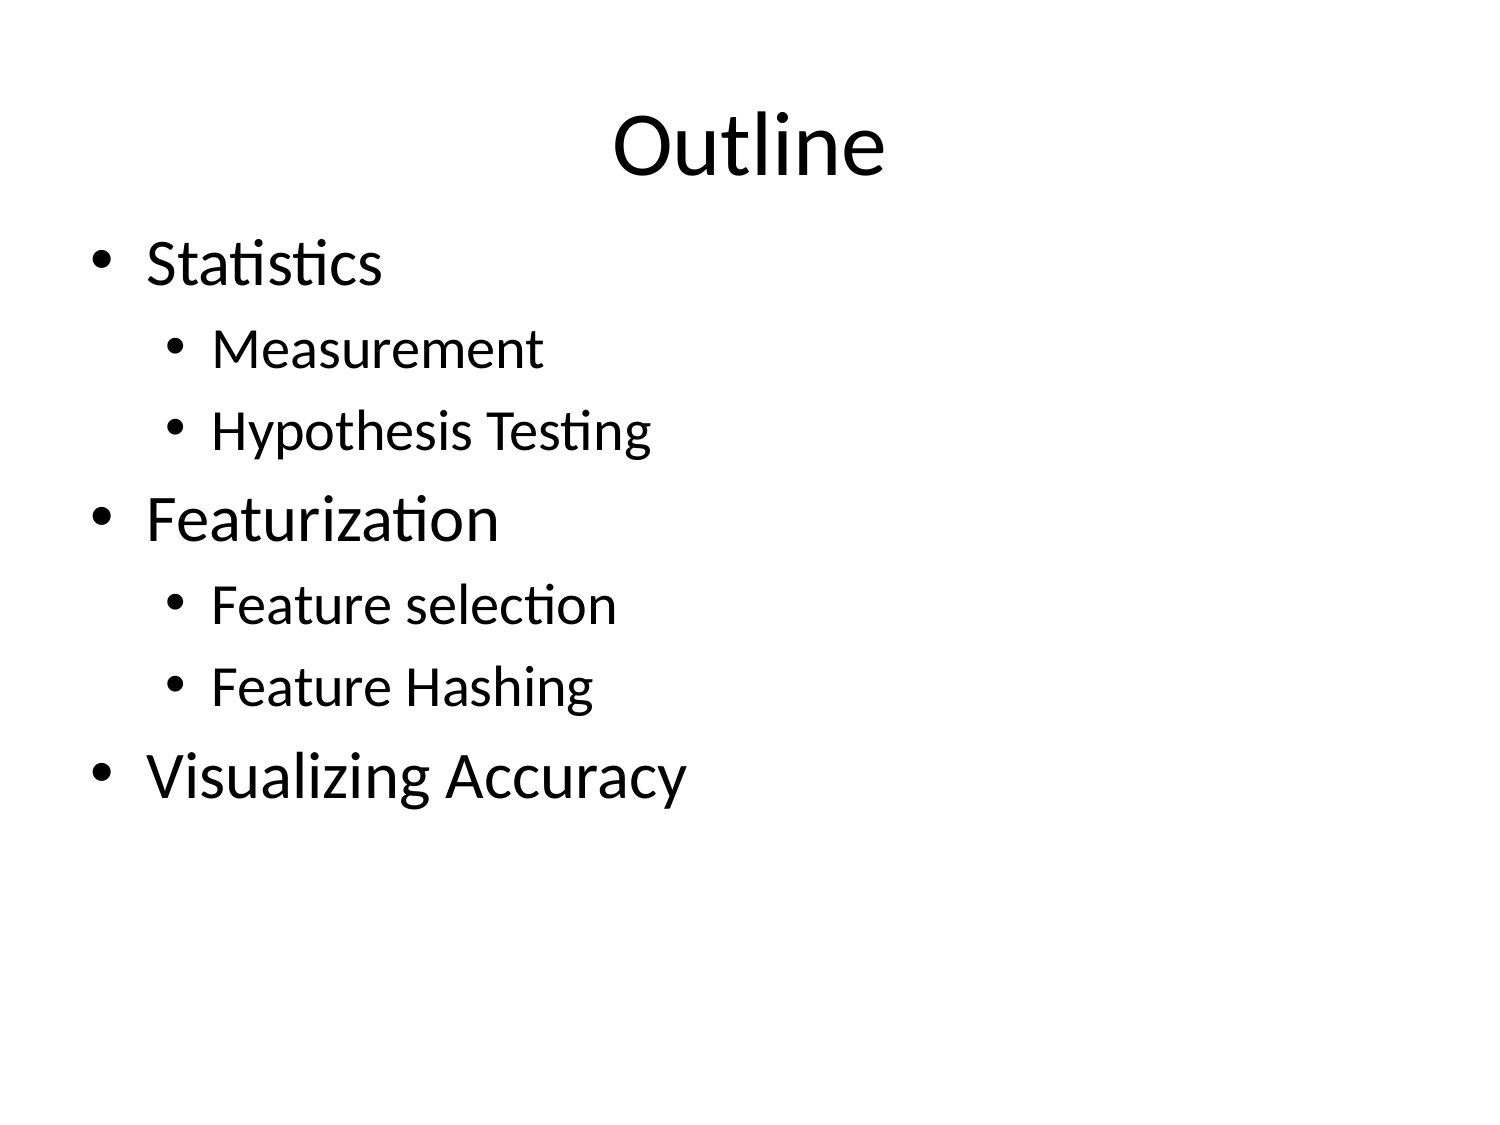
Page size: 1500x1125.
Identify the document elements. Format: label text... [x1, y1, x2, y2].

list Statistics Measurement Hypothesis Testing Featurization Feature selection Feature Hashing Visualizing Accuracy [75, 211, 1425, 1014]
title Outline [75, 45, 1425, 211]
